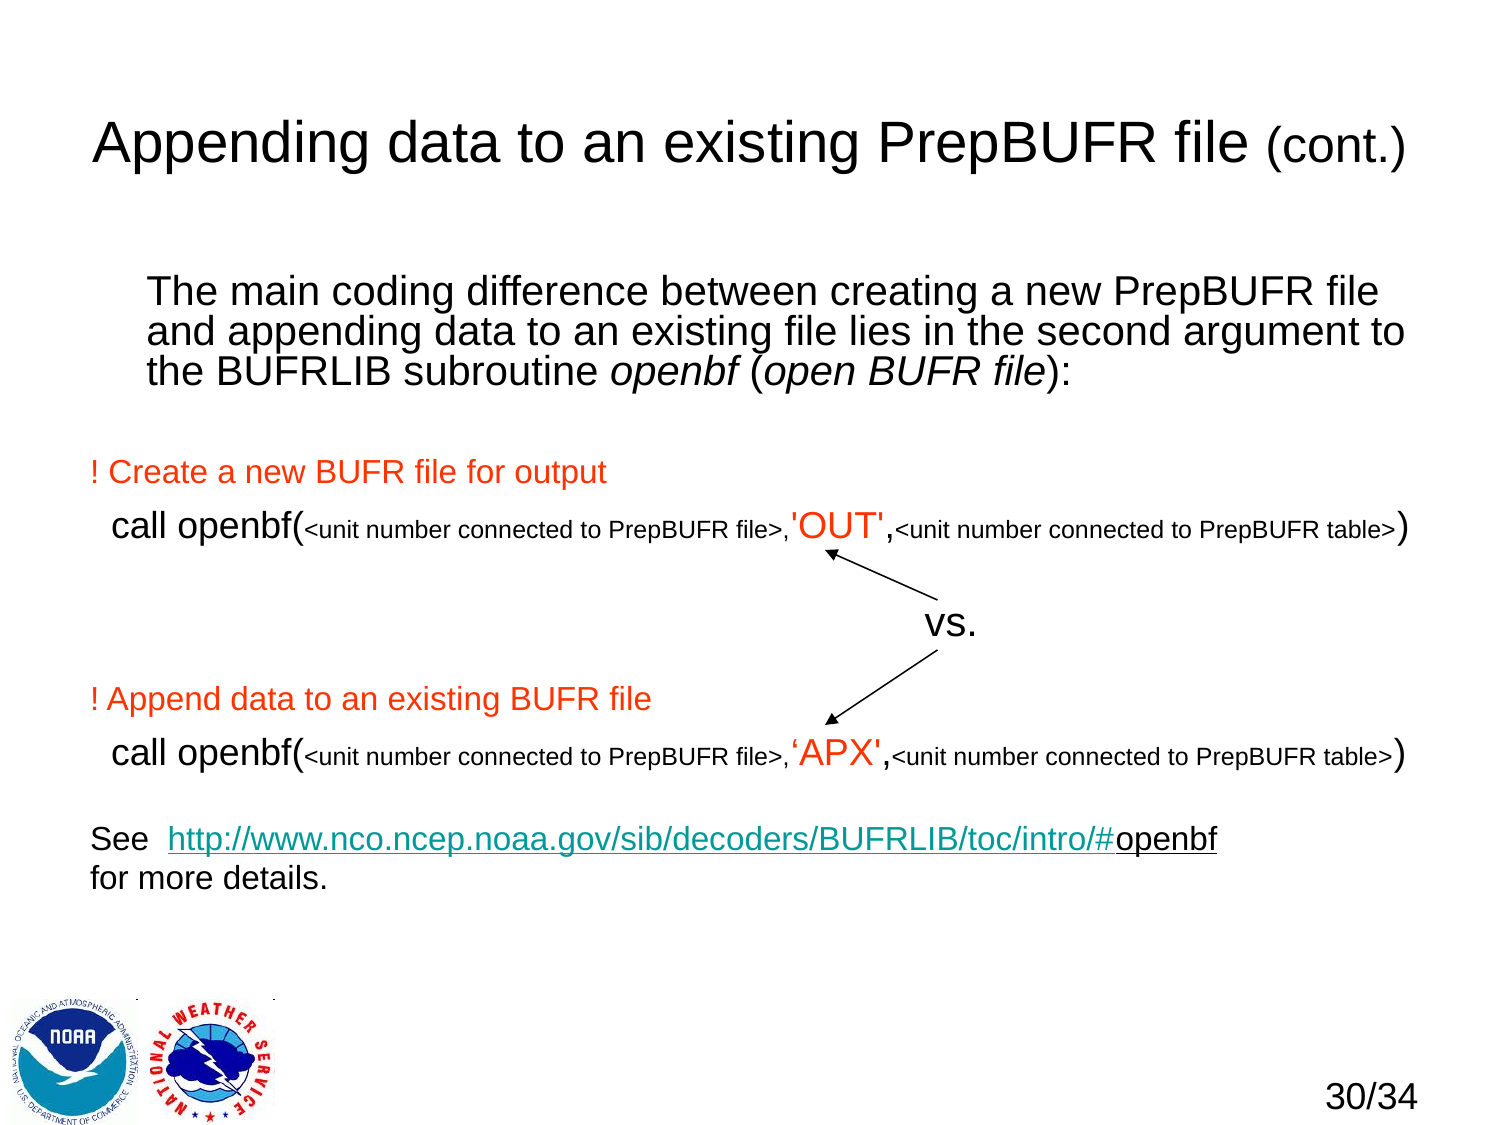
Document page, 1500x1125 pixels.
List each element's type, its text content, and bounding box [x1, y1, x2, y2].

picture [12, 999, 138, 1125]
text_box [825, 549, 938, 601]
list The main coding difference between creating a new PrepBUFR file and appending data to an existing file lies in the second argument to the BUFRLIB subroutine openbf (open BUFR file): ! Create a new BUFR file for output call openbf(<unit number connected to PrepBUFR file>,'OUT',<unit number connected to PrepBUFR table>) vs. ! Append data to an existing BUFR file call openbf(<unit number connected to PrepBUFR file>,‘APX',<unit number connected to PrepBUFR table>) See http://www.nco.ncep.noaa.gov/sib/decoders/BUFRLIB/toc/intro/#openbf for more details. [75, 266, 1425, 1009]
title Appending data to an existing PrepBUFR file (cont.) [75, 45, 1425, 233]
text_box [825, 649, 938, 725]
picture [150, 1009, 275, 1125]
